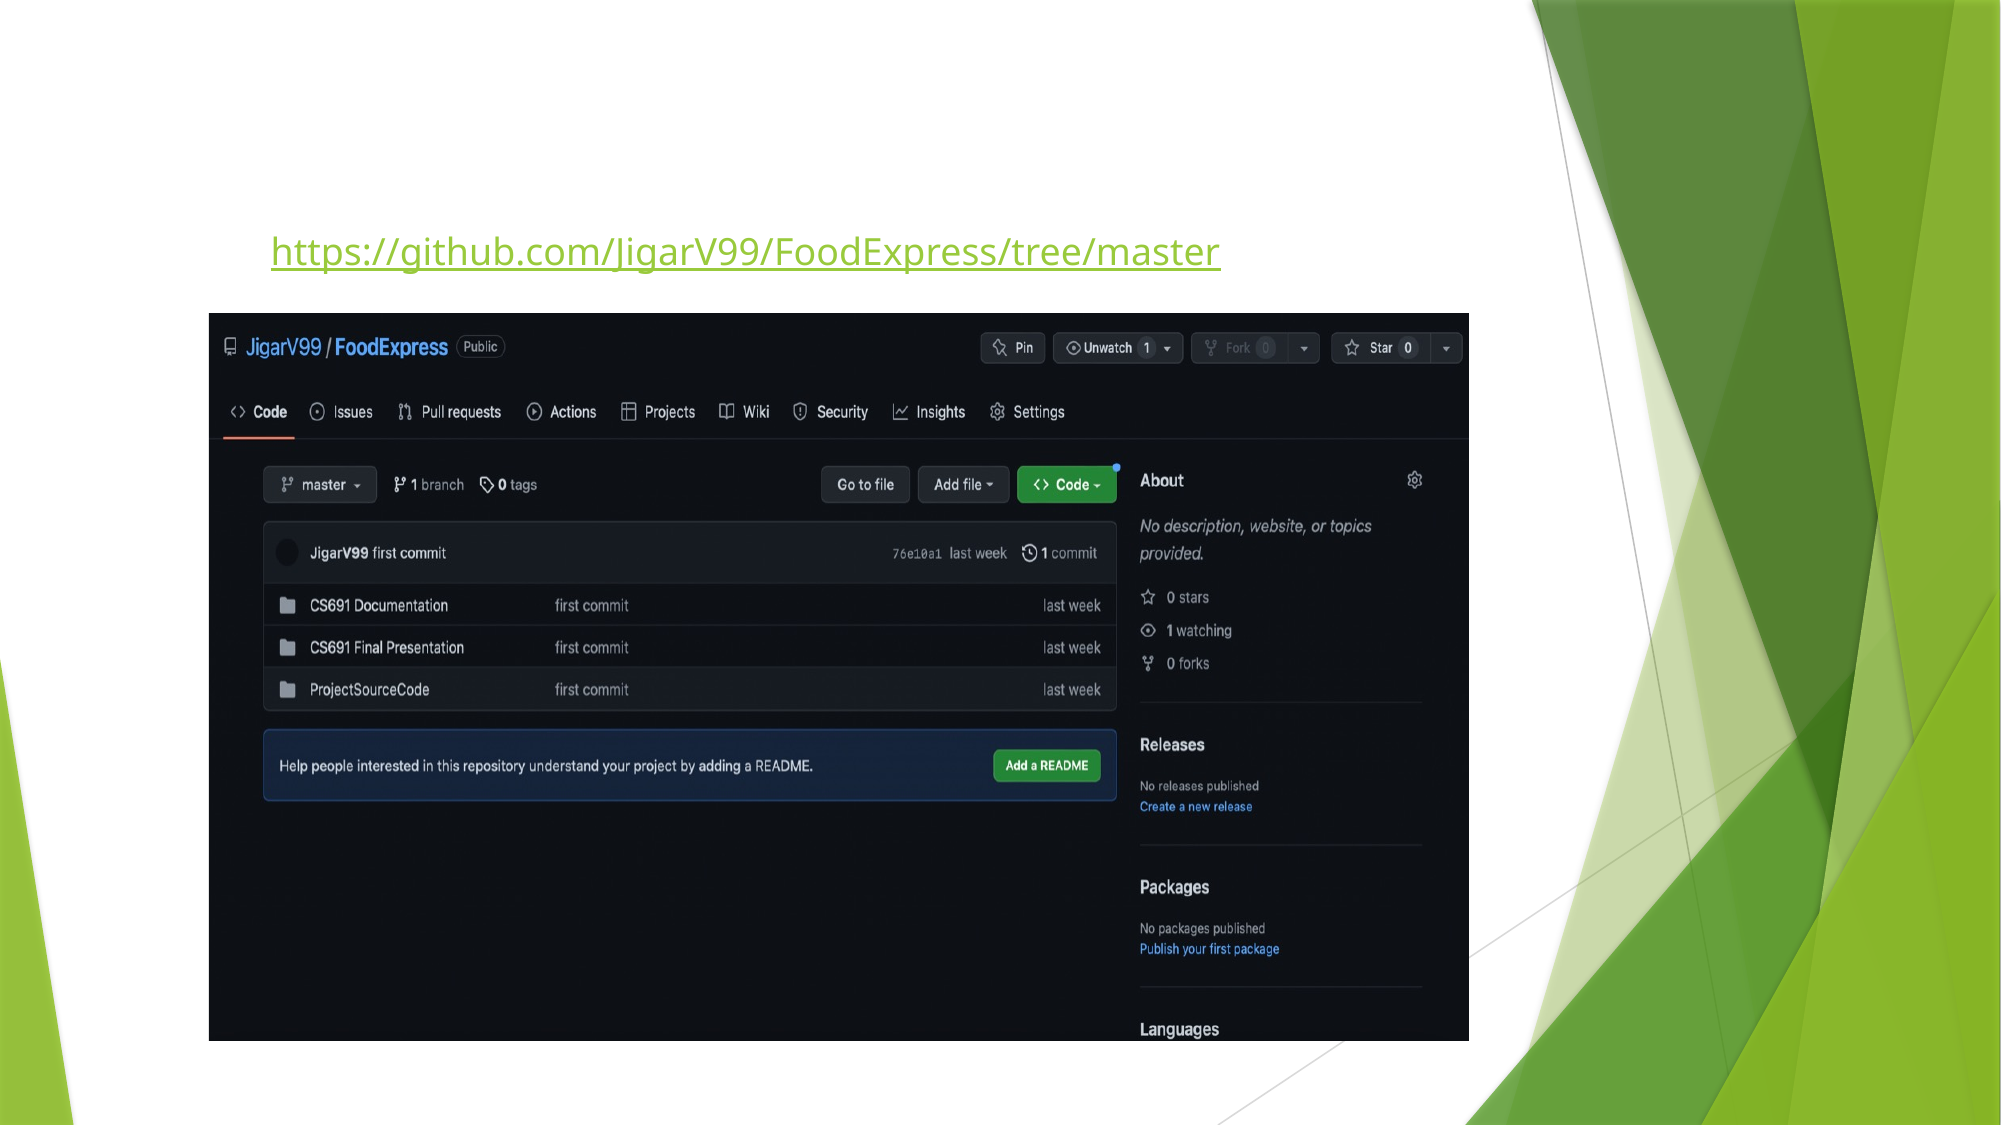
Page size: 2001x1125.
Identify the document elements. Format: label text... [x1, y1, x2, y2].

picture [208, 312, 1470, 1042]
text_box https://github.com/JigarV99/FoodExpress/tree/master [255, 220, 1257, 287]
